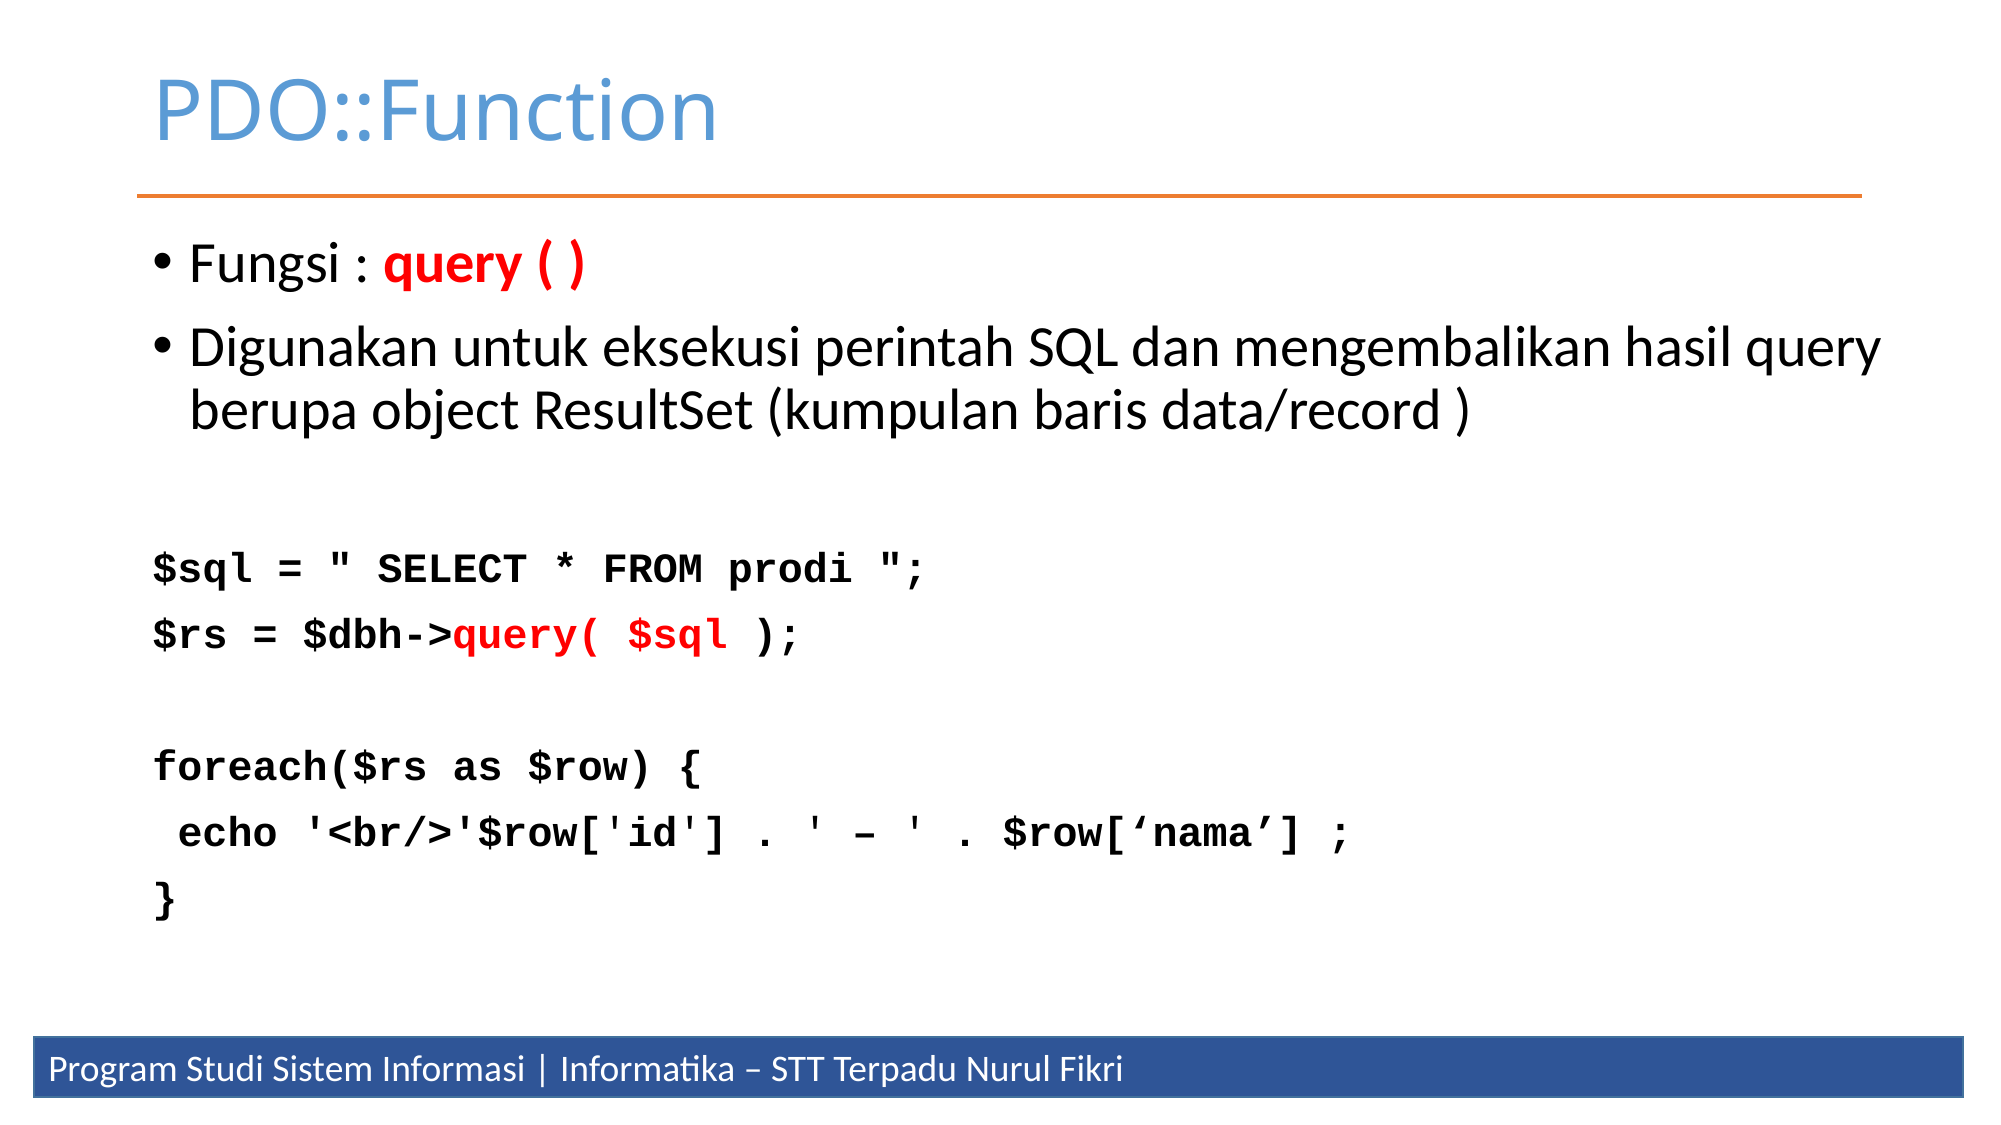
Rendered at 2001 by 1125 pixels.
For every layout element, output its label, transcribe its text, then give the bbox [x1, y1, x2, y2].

title PDO::Function [137, 59, 1863, 167]
list Fungsi : query ( ) Digunakan untuk eksekusi perintah SQL dan mengembalikan hasil query berupa object ResultSet (kumpulan baris data/record ) $sql = " SELECT * FROM prodi "; $rs = $dbh->query( $sql ); foreach($rs as $row) { echo '<br/>'$row['id'] . ' – ' . $row[‘nama’] ; } [137, 225, 1933, 1014]
